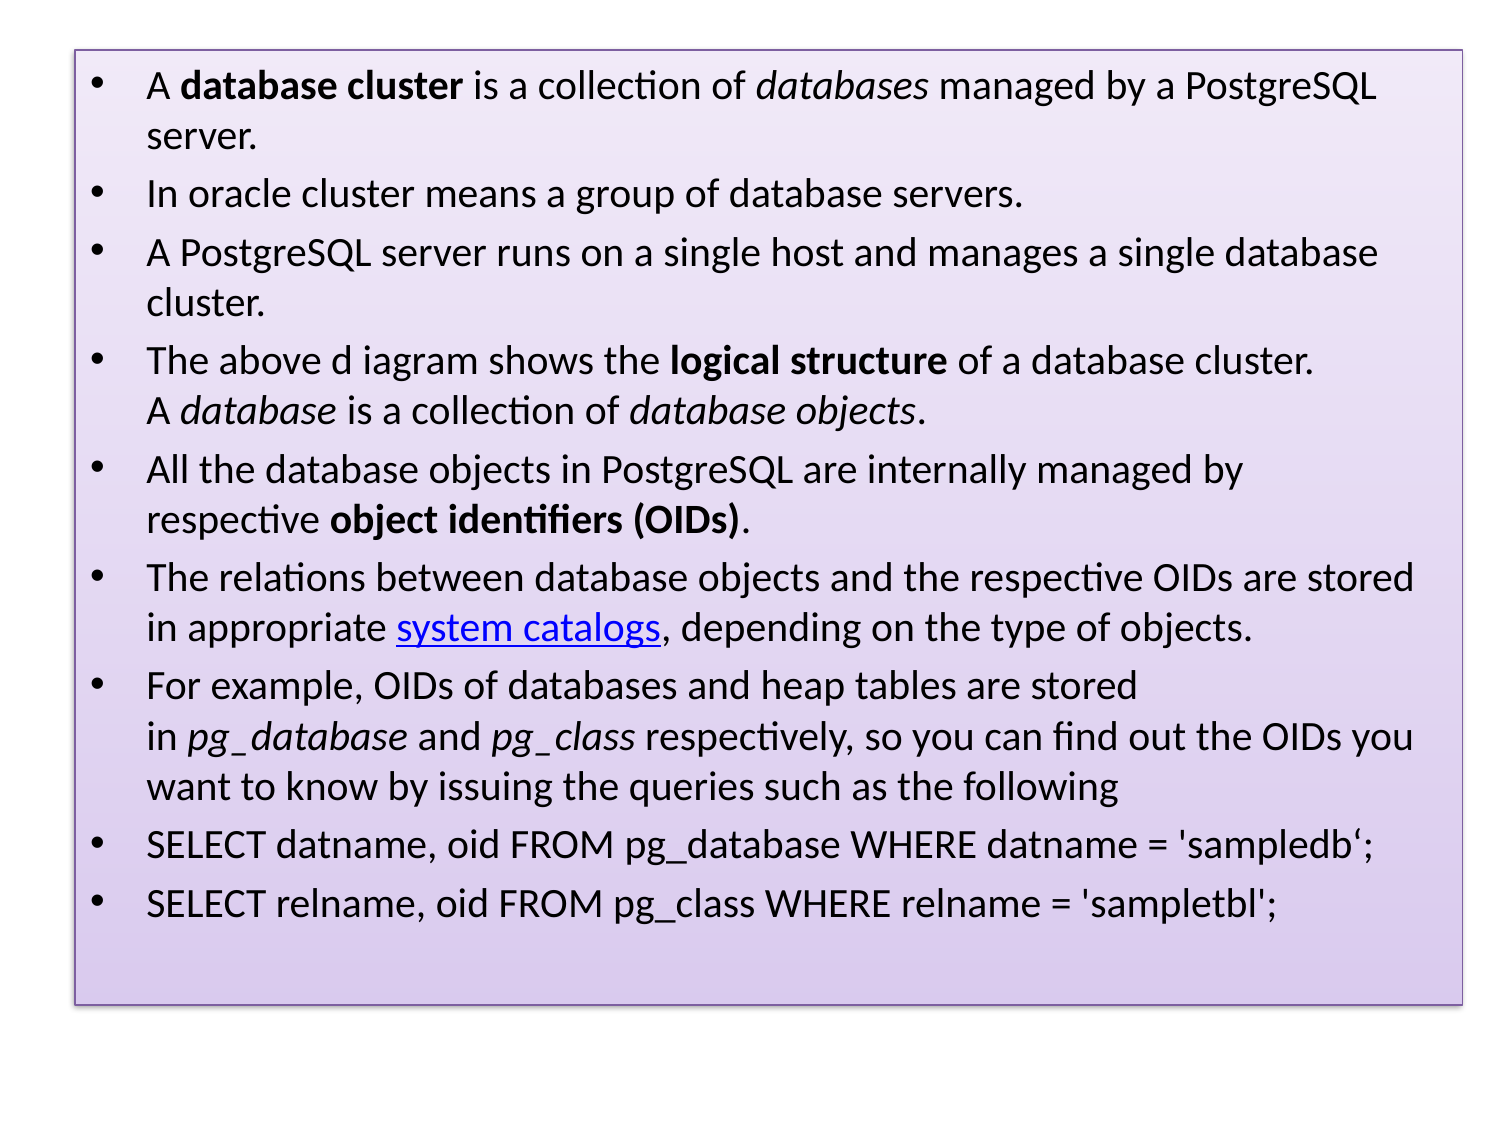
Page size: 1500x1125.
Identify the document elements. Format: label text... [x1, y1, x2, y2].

list A database cluster is a collection of databases managed by a PostgreSQL server. In oracle cluster means a group of database servers. A PostgreSQL server runs on a single host and manages a single database cluster. The above d iagram shows the logical structure of a database cluster. A database is a collection of database objects. All the database objects in PostgreSQL are internally managed by respective object identifiers (OIDs). The relations between database objects and the respective OIDs are stored in appropriate system catalogs, depending on the type of objects. For example, OIDs of databases and heap tables are stored in pg_database and pg_class respectively, so you can find out the OIDs you want to know by issuing the queries such as the following SELECT datname, oid FROM pg_database WHERE datname = 'sampledb‘; SELECT relname, oid FROM pg_class WHERE relname = 'sampletbl'; [74, 49, 1463, 1006]
